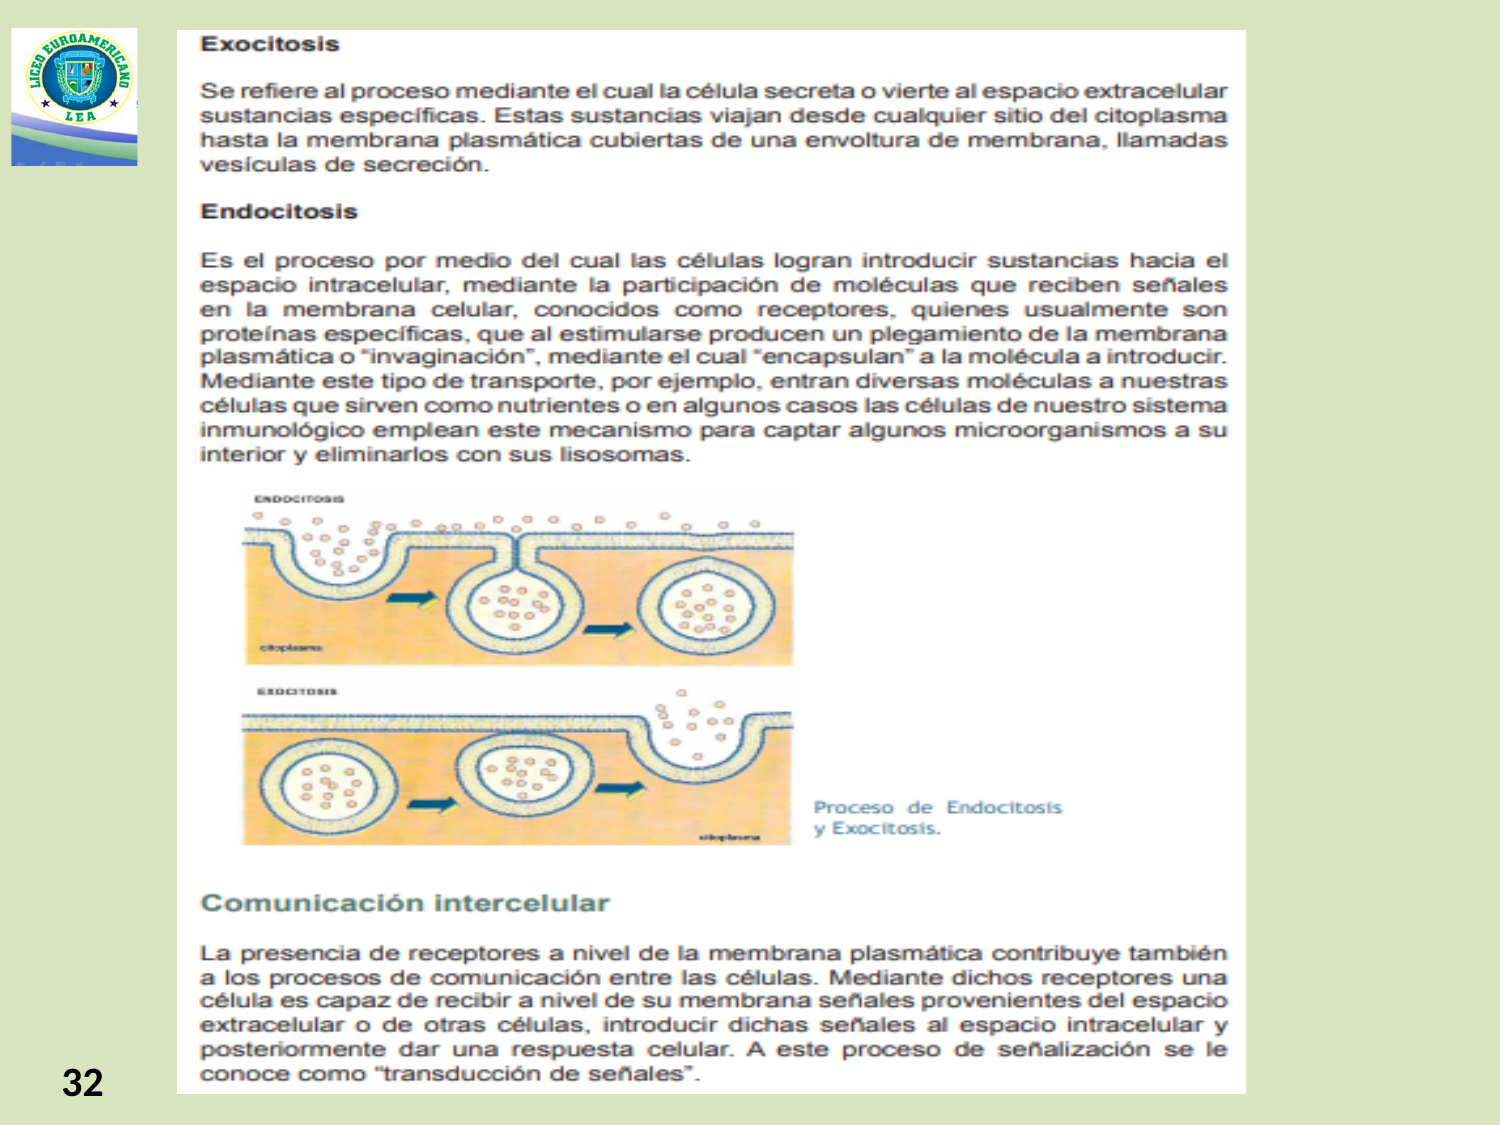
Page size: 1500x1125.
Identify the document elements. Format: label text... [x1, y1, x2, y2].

title 32 [17, 1036, 148, 1124]
picture [11, 28, 138, 167]
picture [176, 30, 1247, 1095]
